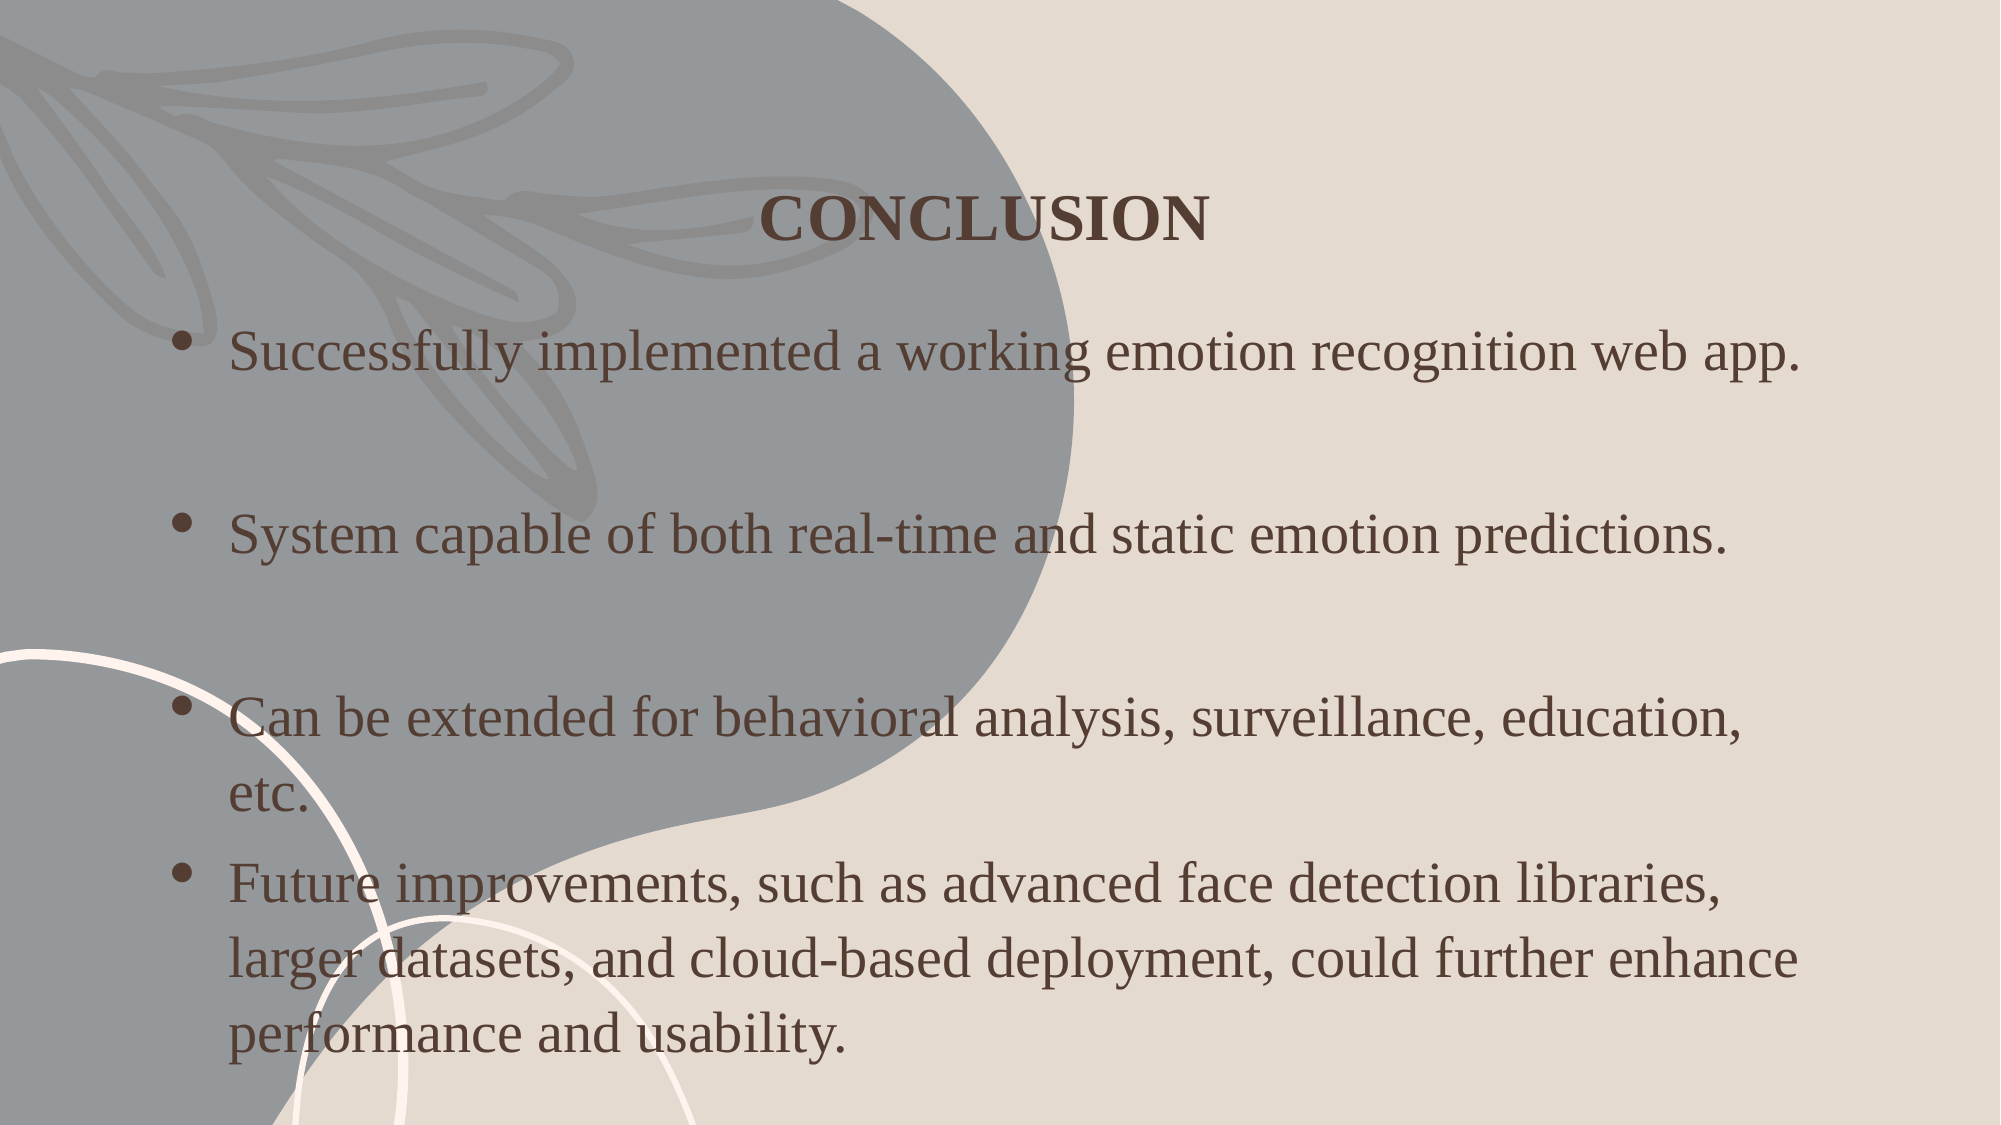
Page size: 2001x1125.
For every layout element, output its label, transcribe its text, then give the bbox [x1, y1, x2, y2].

text_box Successfully implemented a working emotion recognition web app. System capable of both real-time and static emotion predictions. Can be extended for behavioral analysis, surveillance, education, etc. Future improvements, such as advanced face detection libraries, larger datasets, and cloud-based deployment, could further enhance performance and usability. [157, 299, 1843, 1125]
title CONCLUSION [743, 137, 1257, 299]
